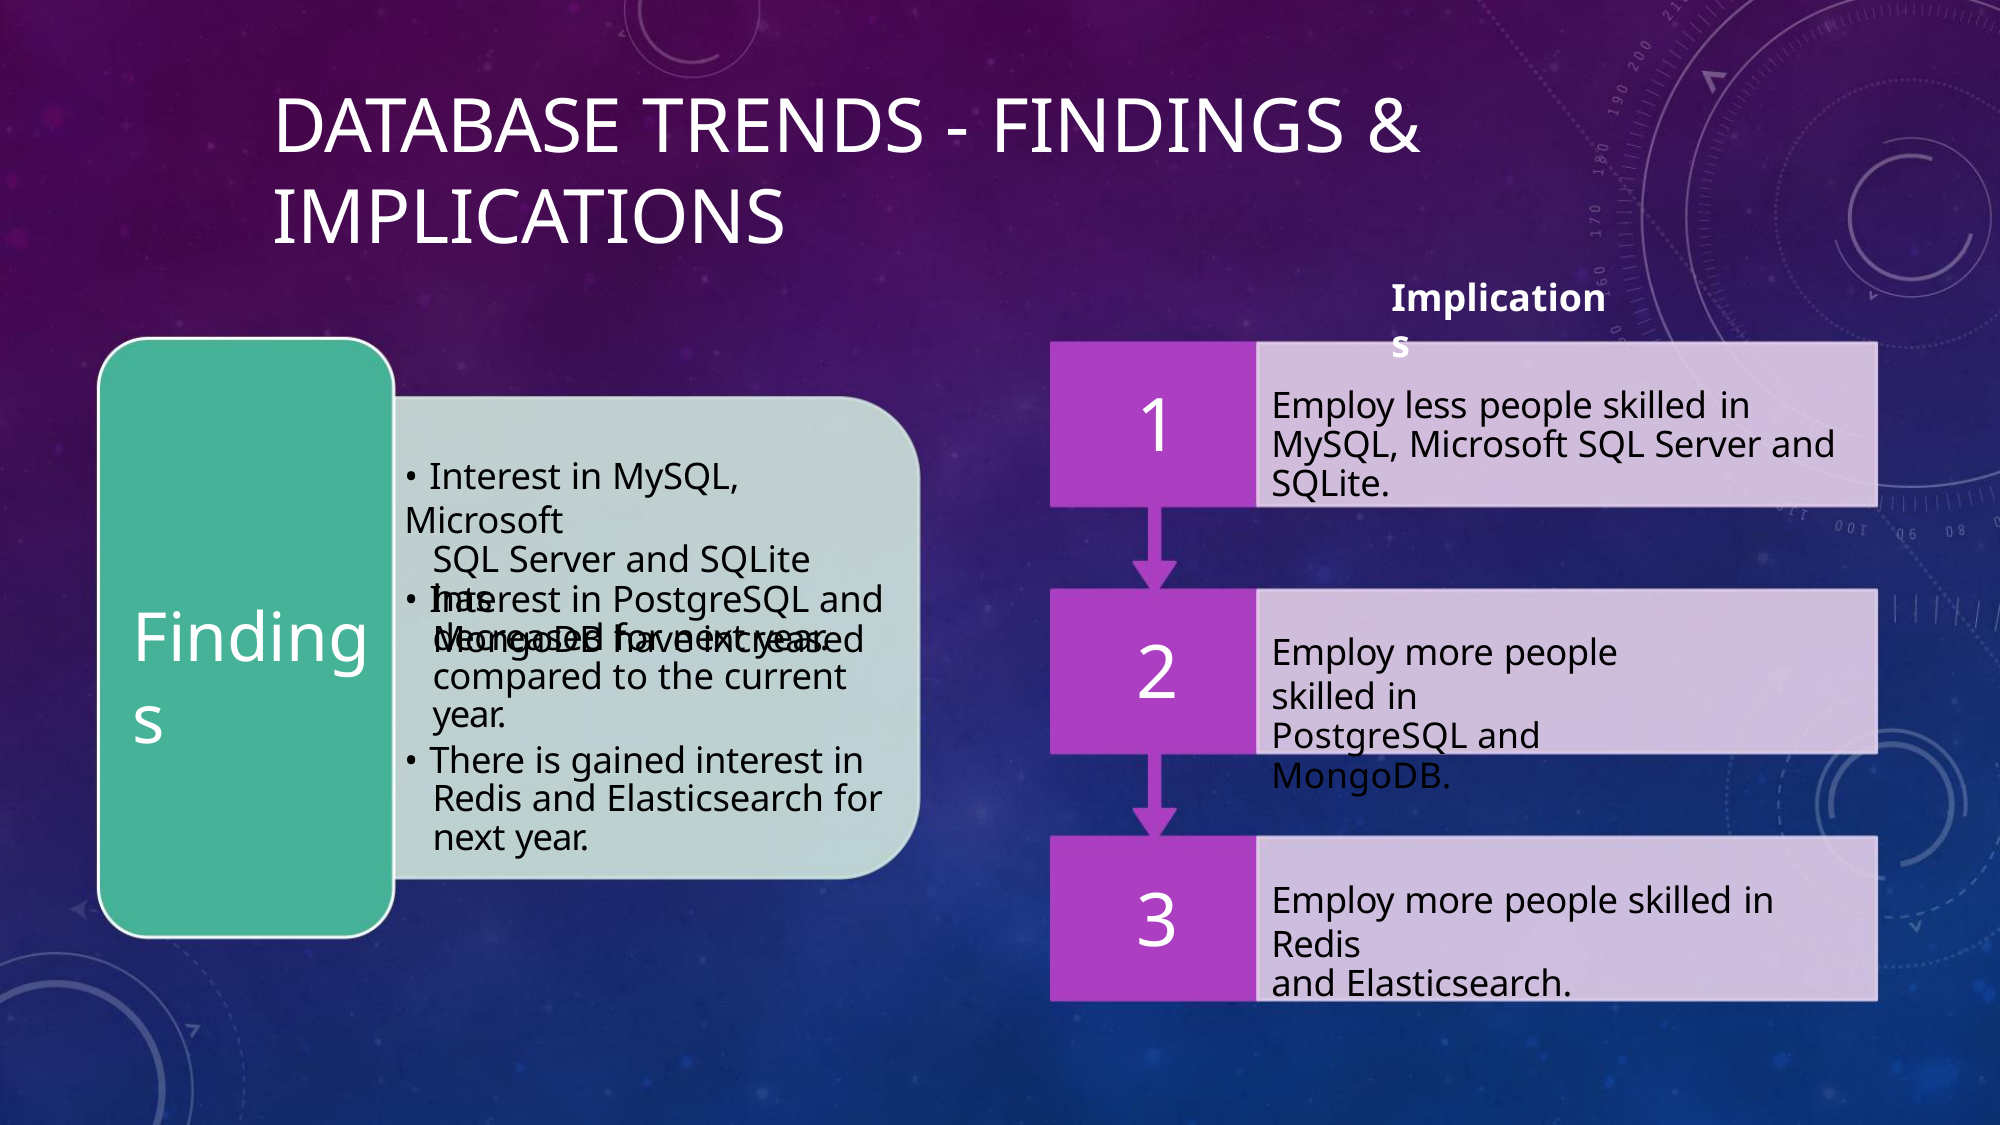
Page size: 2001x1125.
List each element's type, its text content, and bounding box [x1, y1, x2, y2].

text_box Employ more people skilled in PostgreSQL and MongoDB. [1271, 629, 1728, 796]
text_box • Interest in MySQL, Microsoft SQL Server and SQLite has decreased for next year. [404, 452, 871, 576]
text_box [0, 0, 2000, 1125]
text_box Implications [1391, 272, 1608, 365]
text_box Employ more people skilled in Redis and Elasticsearch. [1271, 876, 1814, 1004]
text_box Employ less people skilled in MySQL, Microsoft SQL Server and SQLite. [1271, 381, 1890, 504]
text_box Findings [132, 592, 386, 758]
text_box • Interest in PostgreSQL and MongoDB have increased compared to the current year. • There is gained interest in Redis and Elasticsearch for next year. [404, 576, 888, 858]
text_box 1 [1136, 376, 1199, 467]
text_box DATABASE TRENDS - FINDINGS & IMPLICATIONS [272, 75, 1728, 259]
text_box 2 3 [1136, 623, 1199, 961]
